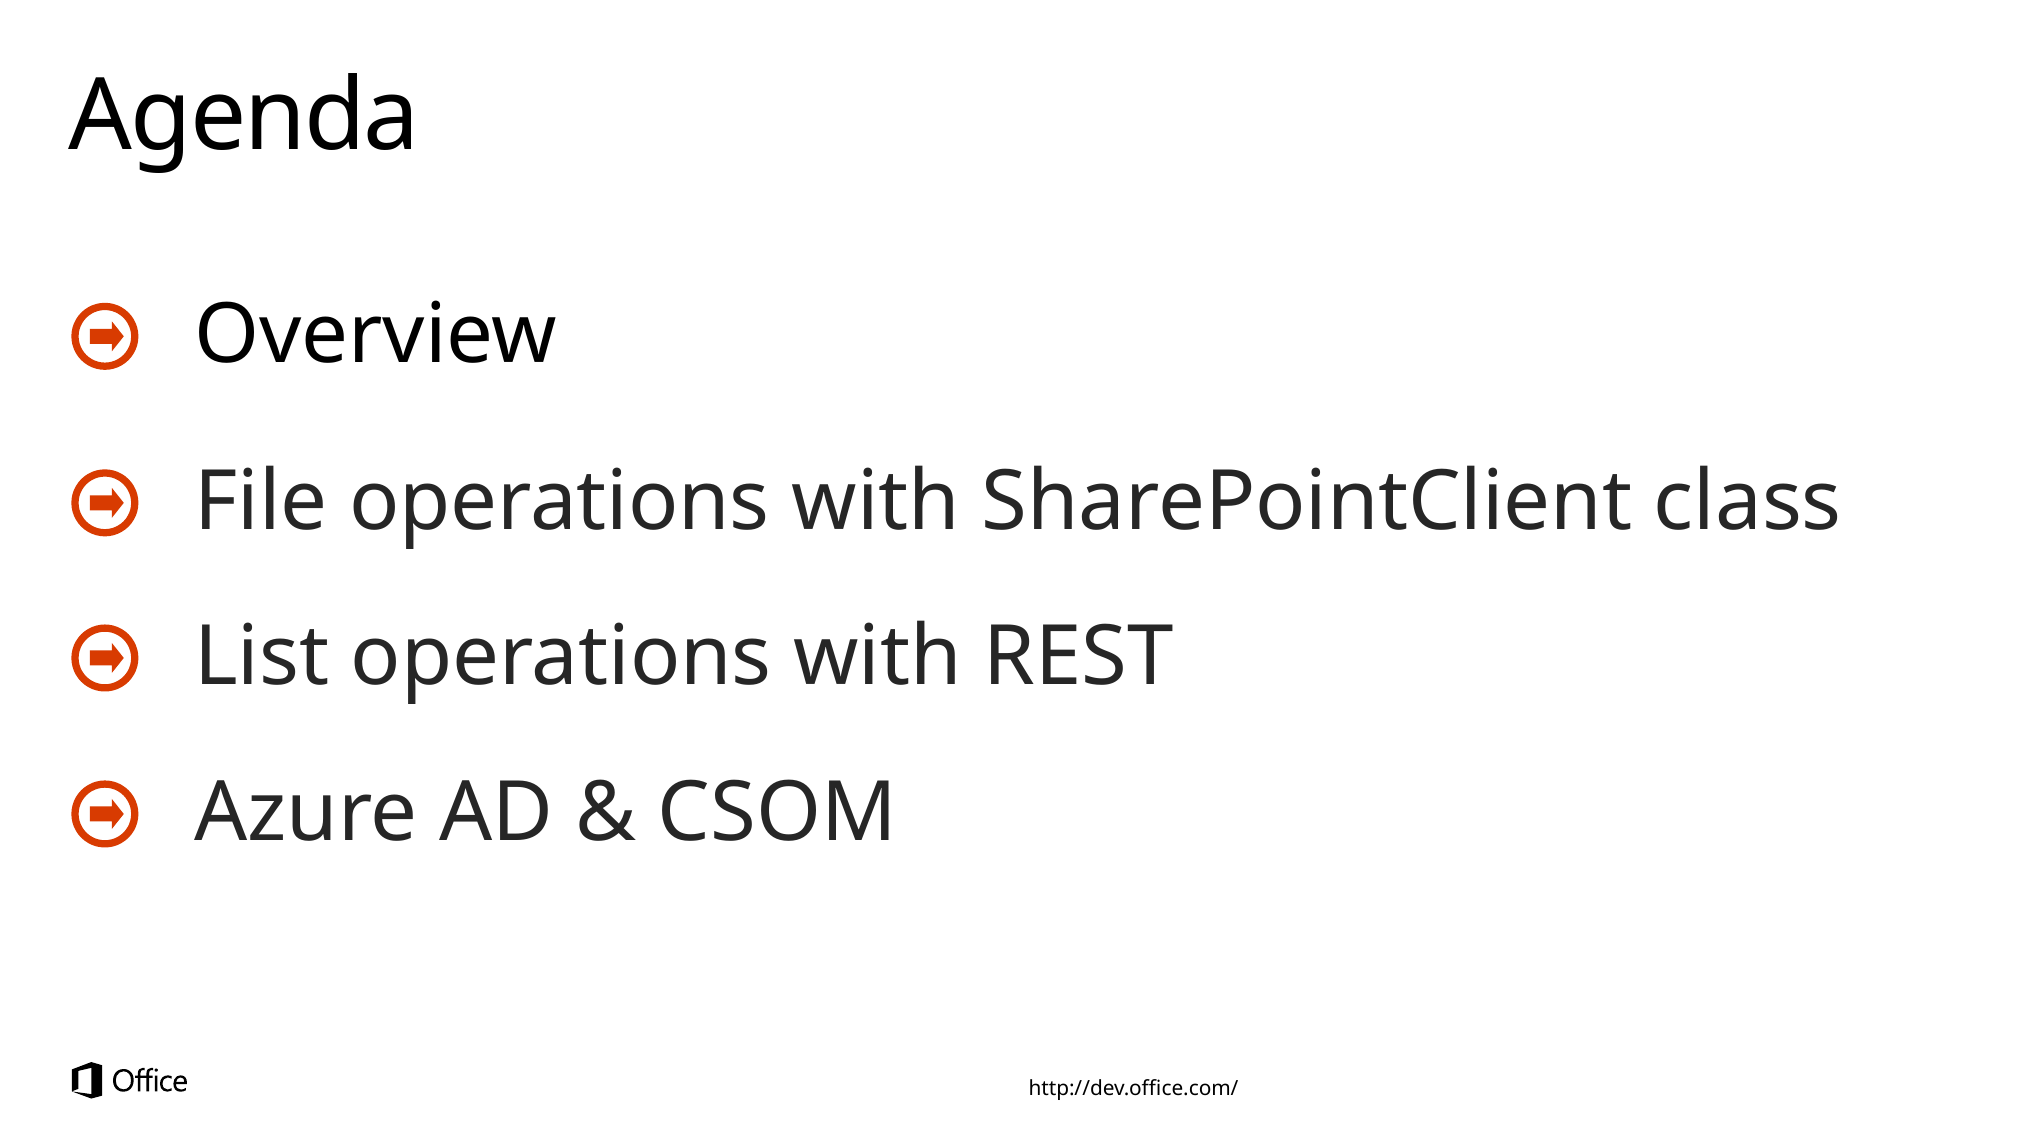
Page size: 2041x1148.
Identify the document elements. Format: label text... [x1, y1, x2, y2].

text_box List operations with REST [170, 597, 1371, 718]
title Agenda [45, 48, 1996, 199]
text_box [74, 472, 135, 533]
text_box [74, 783, 135, 845]
text_box File operations with SharePointClient class [170, 442, 1879, 563]
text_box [74, 306, 135, 367]
text_box Azure AD & CSOM [170, 753, 1371, 874]
list Overview [170, 275, 1371, 397]
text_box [74, 627, 135, 689]
